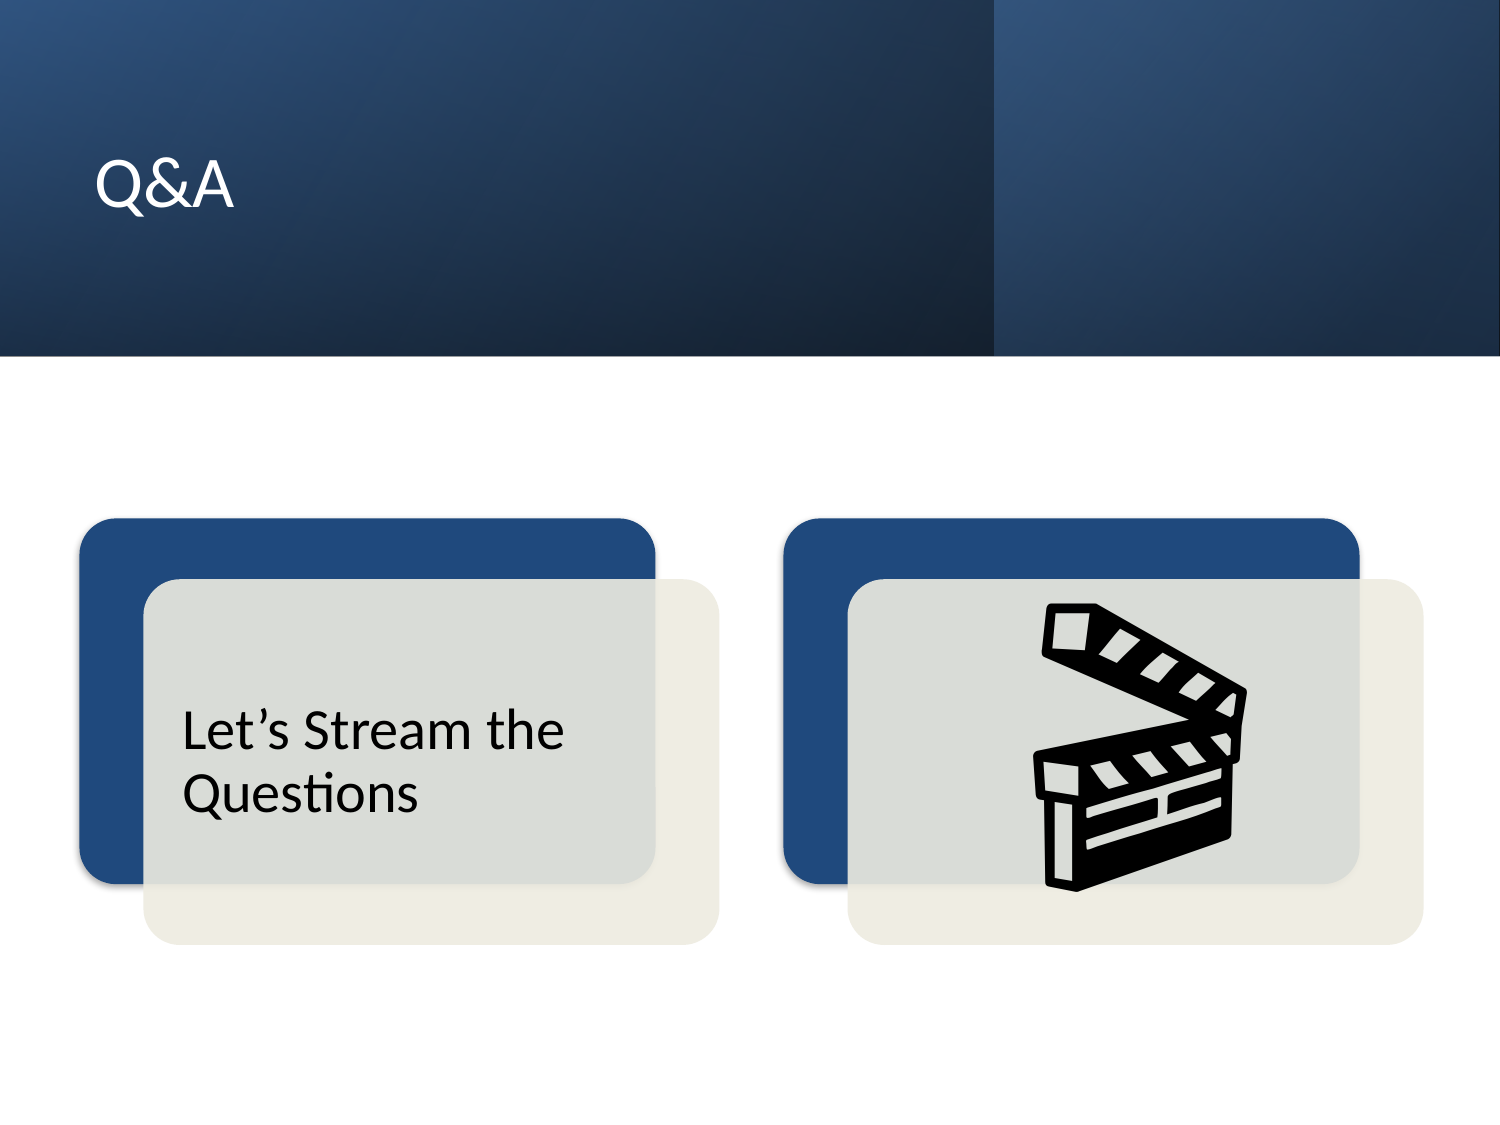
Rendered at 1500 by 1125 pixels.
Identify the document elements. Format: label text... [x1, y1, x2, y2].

text_box [0, 0, 1500, 358]
text_box [0, 358, 1500, 1125]
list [78, 428, 1424, 1035]
title Q&A [79, 48, 1275, 308]
